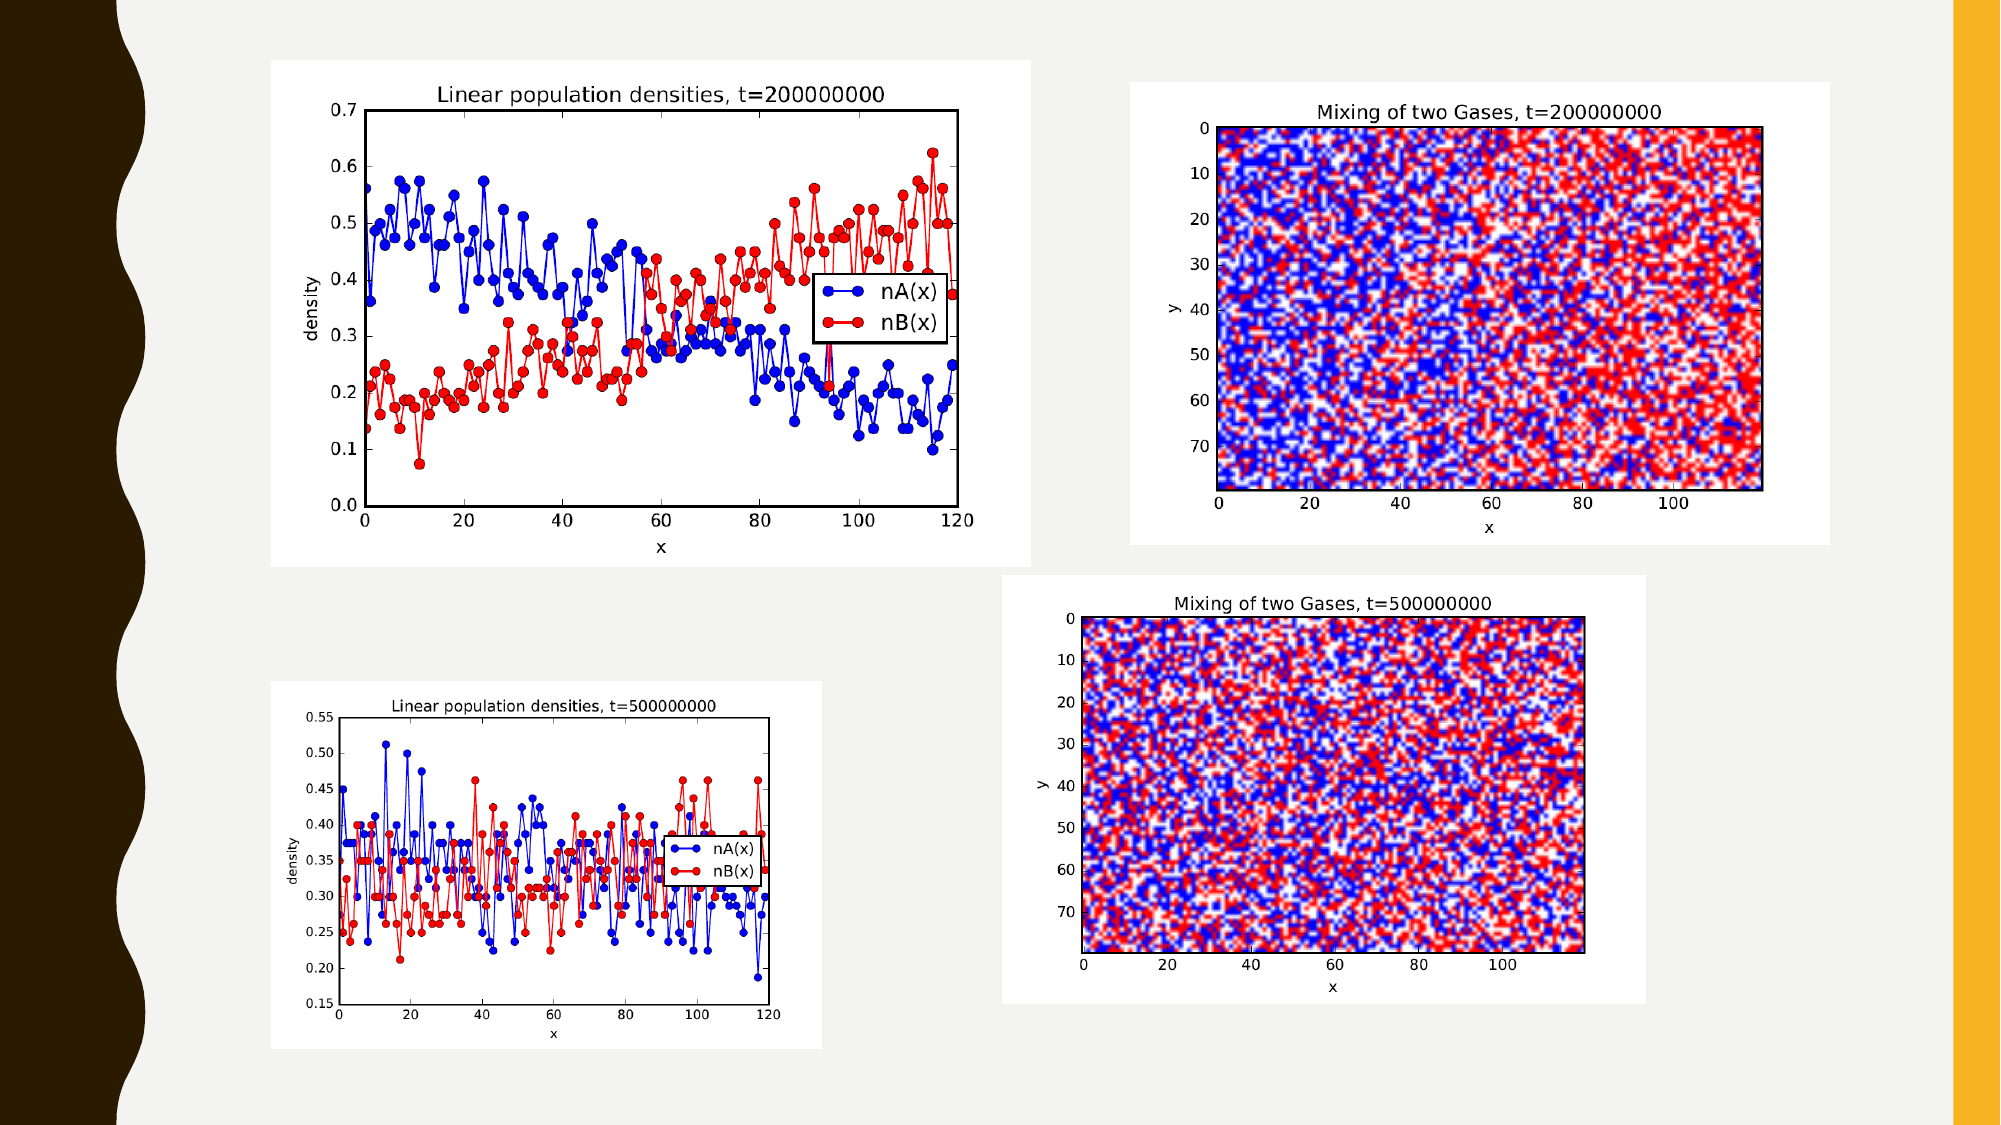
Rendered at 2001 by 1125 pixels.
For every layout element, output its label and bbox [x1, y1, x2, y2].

picture [271, 681, 822, 1049]
picture [271, 60, 1032, 567]
picture [1001, 575, 1646, 1004]
picture [1130, 82, 1830, 545]
